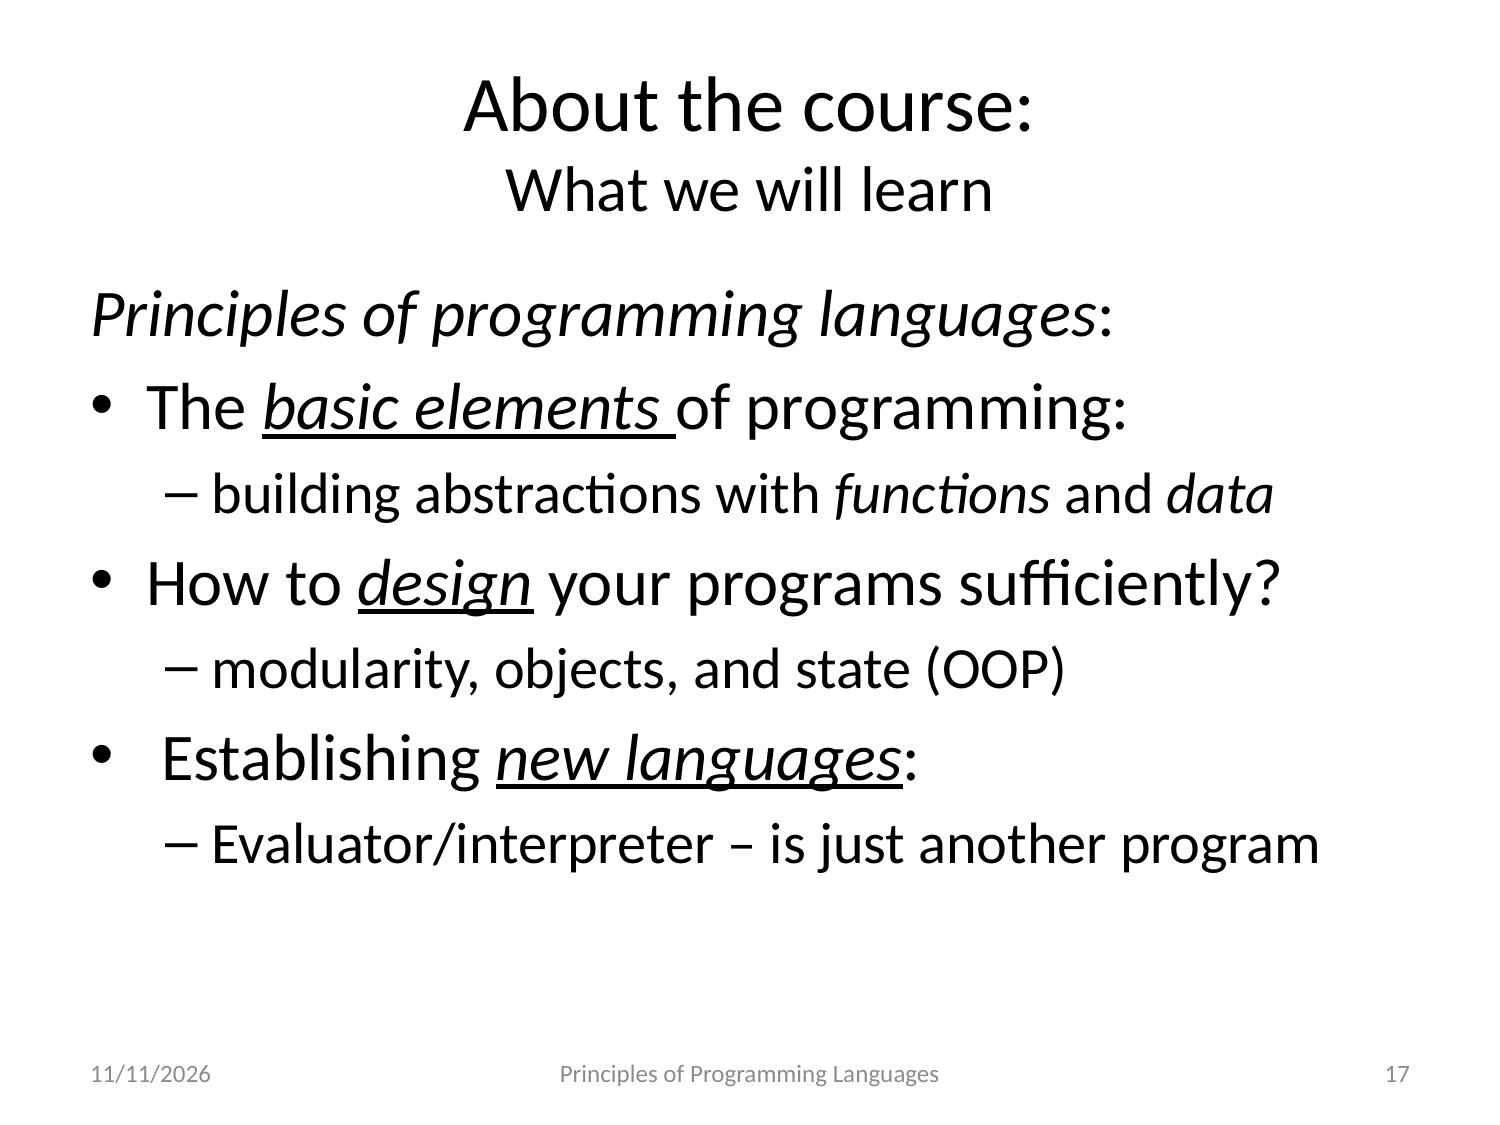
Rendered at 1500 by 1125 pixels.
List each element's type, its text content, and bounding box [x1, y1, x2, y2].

slide_number 17 [1074, 1042, 1425, 1103]
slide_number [75, 1042, 425, 1103]
list Principles of programming languages: The basic elements of programming: building abstractions with functions and data How to design your programs sufficiently? modularity, objects, and state (OOP) Establishing new languages: Evaluator/interpreter – is just another program [74, 262, 1426, 1006]
footer Principles of Programming Languages [512, 1042, 988, 1103]
title About the course: What we will learn [74, 44, 1426, 233]
